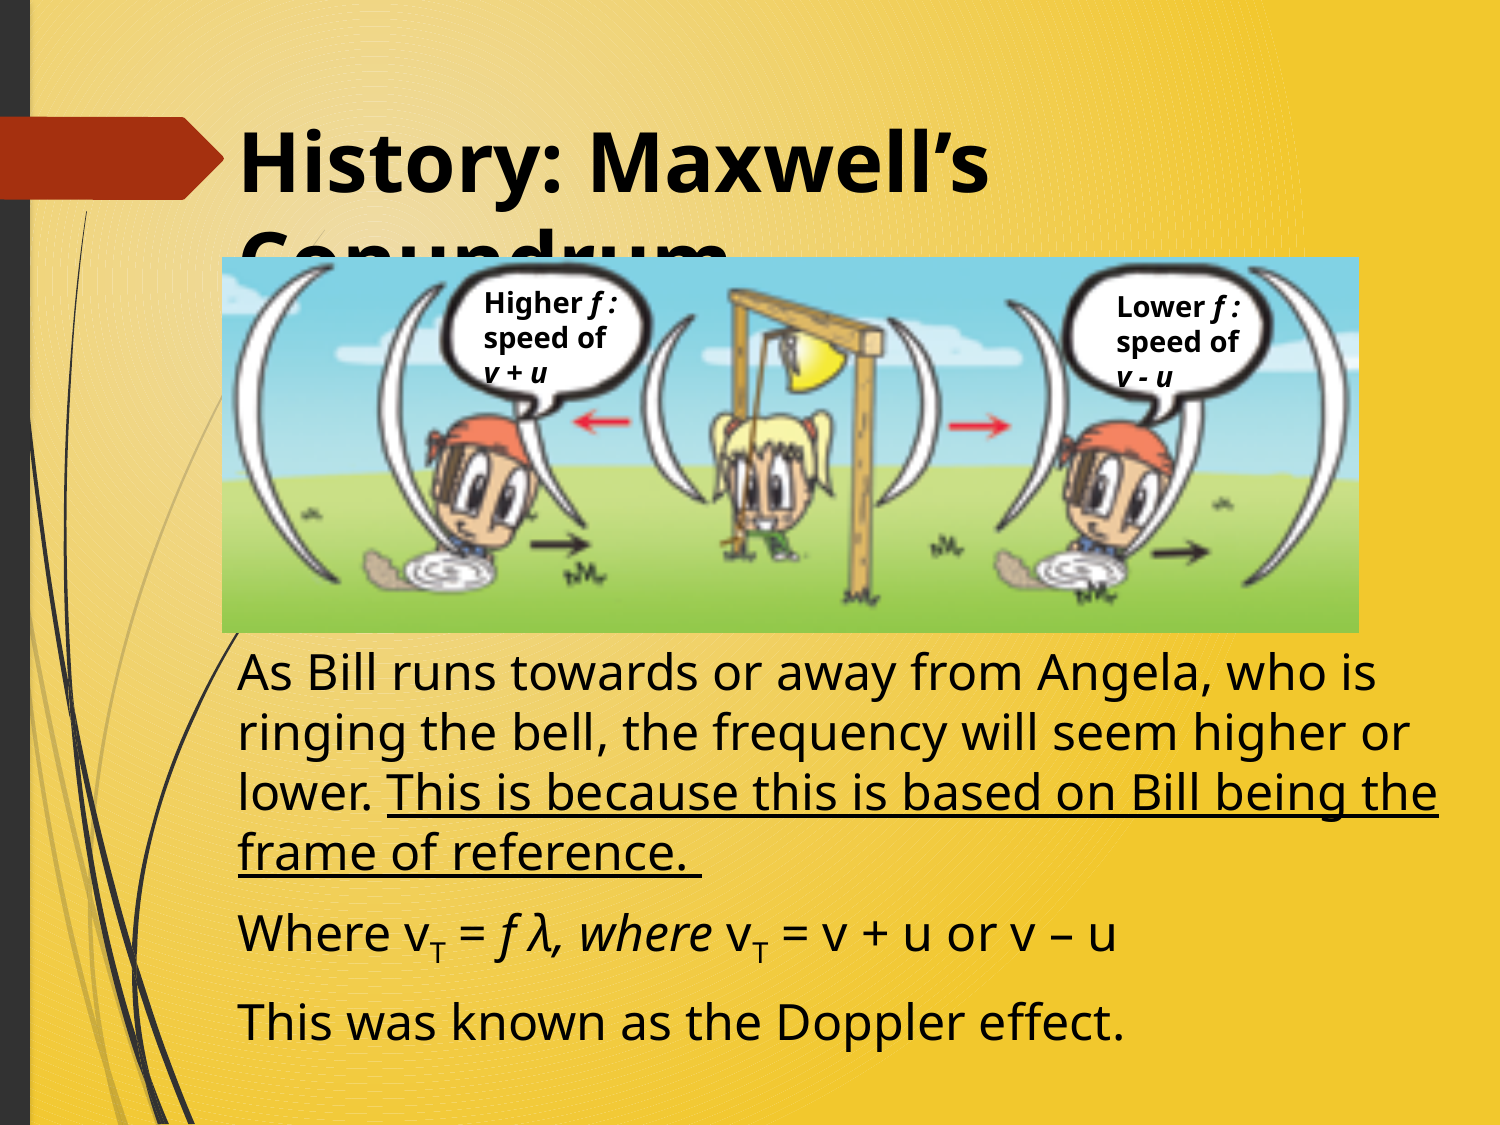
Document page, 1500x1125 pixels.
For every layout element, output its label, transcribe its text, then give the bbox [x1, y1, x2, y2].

list As Bill runs towards or away from Angela, who is ringing the bell, the frequency will seem higher or lower. This is because this is based on Bill being the frame of reference. Where vT = f λ, where vT = v + u or v – u This was known as the Doppler effect. [222, 632, 1465, 1106]
title History: Maxwell’s Conundrum [222, 101, 1483, 312]
picture [222, 257, 1359, 633]
